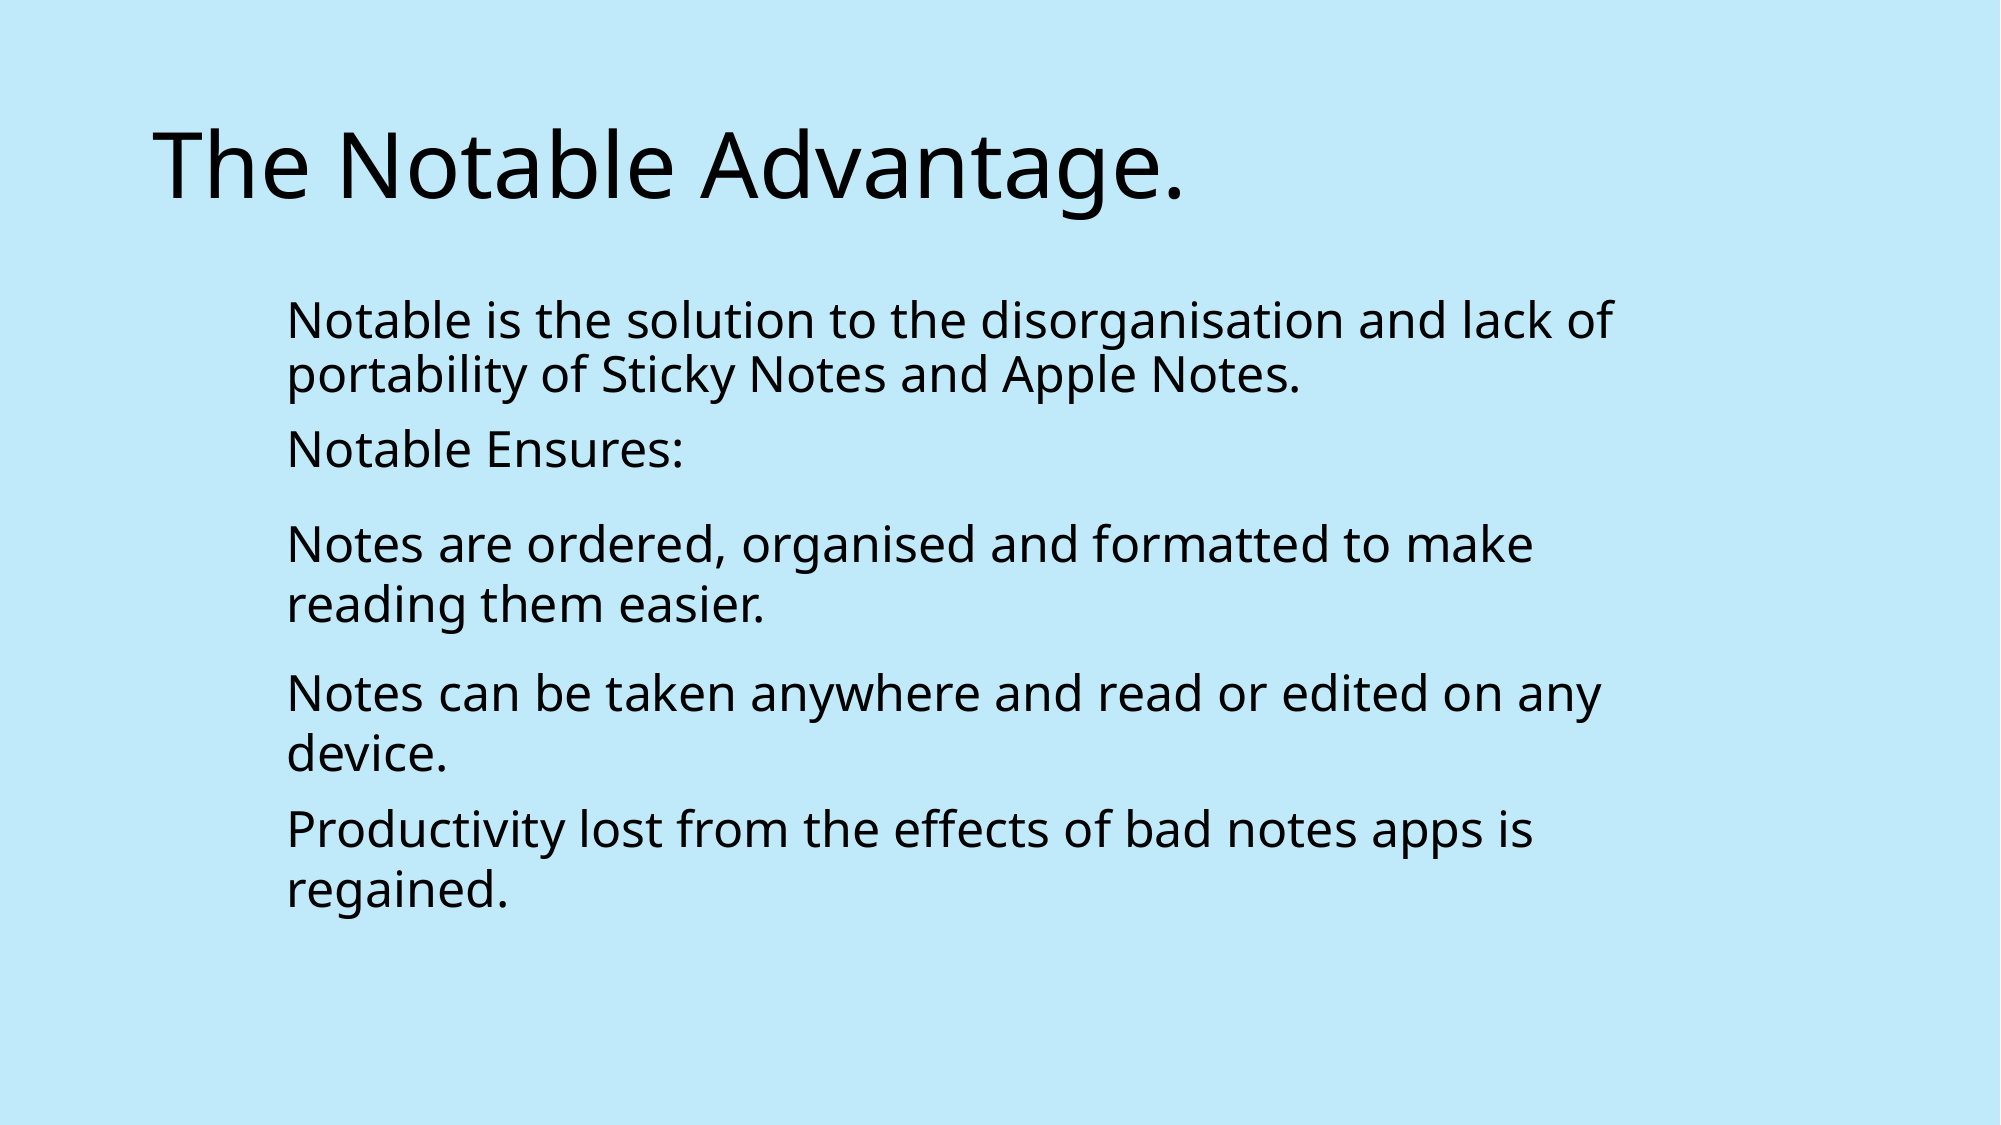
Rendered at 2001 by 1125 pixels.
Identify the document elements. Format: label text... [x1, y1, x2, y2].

text_box Notes are ordered, organised and formatted to make reading them easier. [271, 505, 1728, 653]
list Notable is the solution to the disorganisation and lack of portability of Sticky Notes and Apple Notes. Notable Ensures: [271, 287, 1728, 505]
text_box Productivity lost from the effects of bad notes apps is regained. [271, 789, 1728, 925]
text_box Notes can be taken anywhere and read or edited on any device. [271, 653, 1728, 789]
title The Notable Advantage. [137, 59, 1863, 278]
